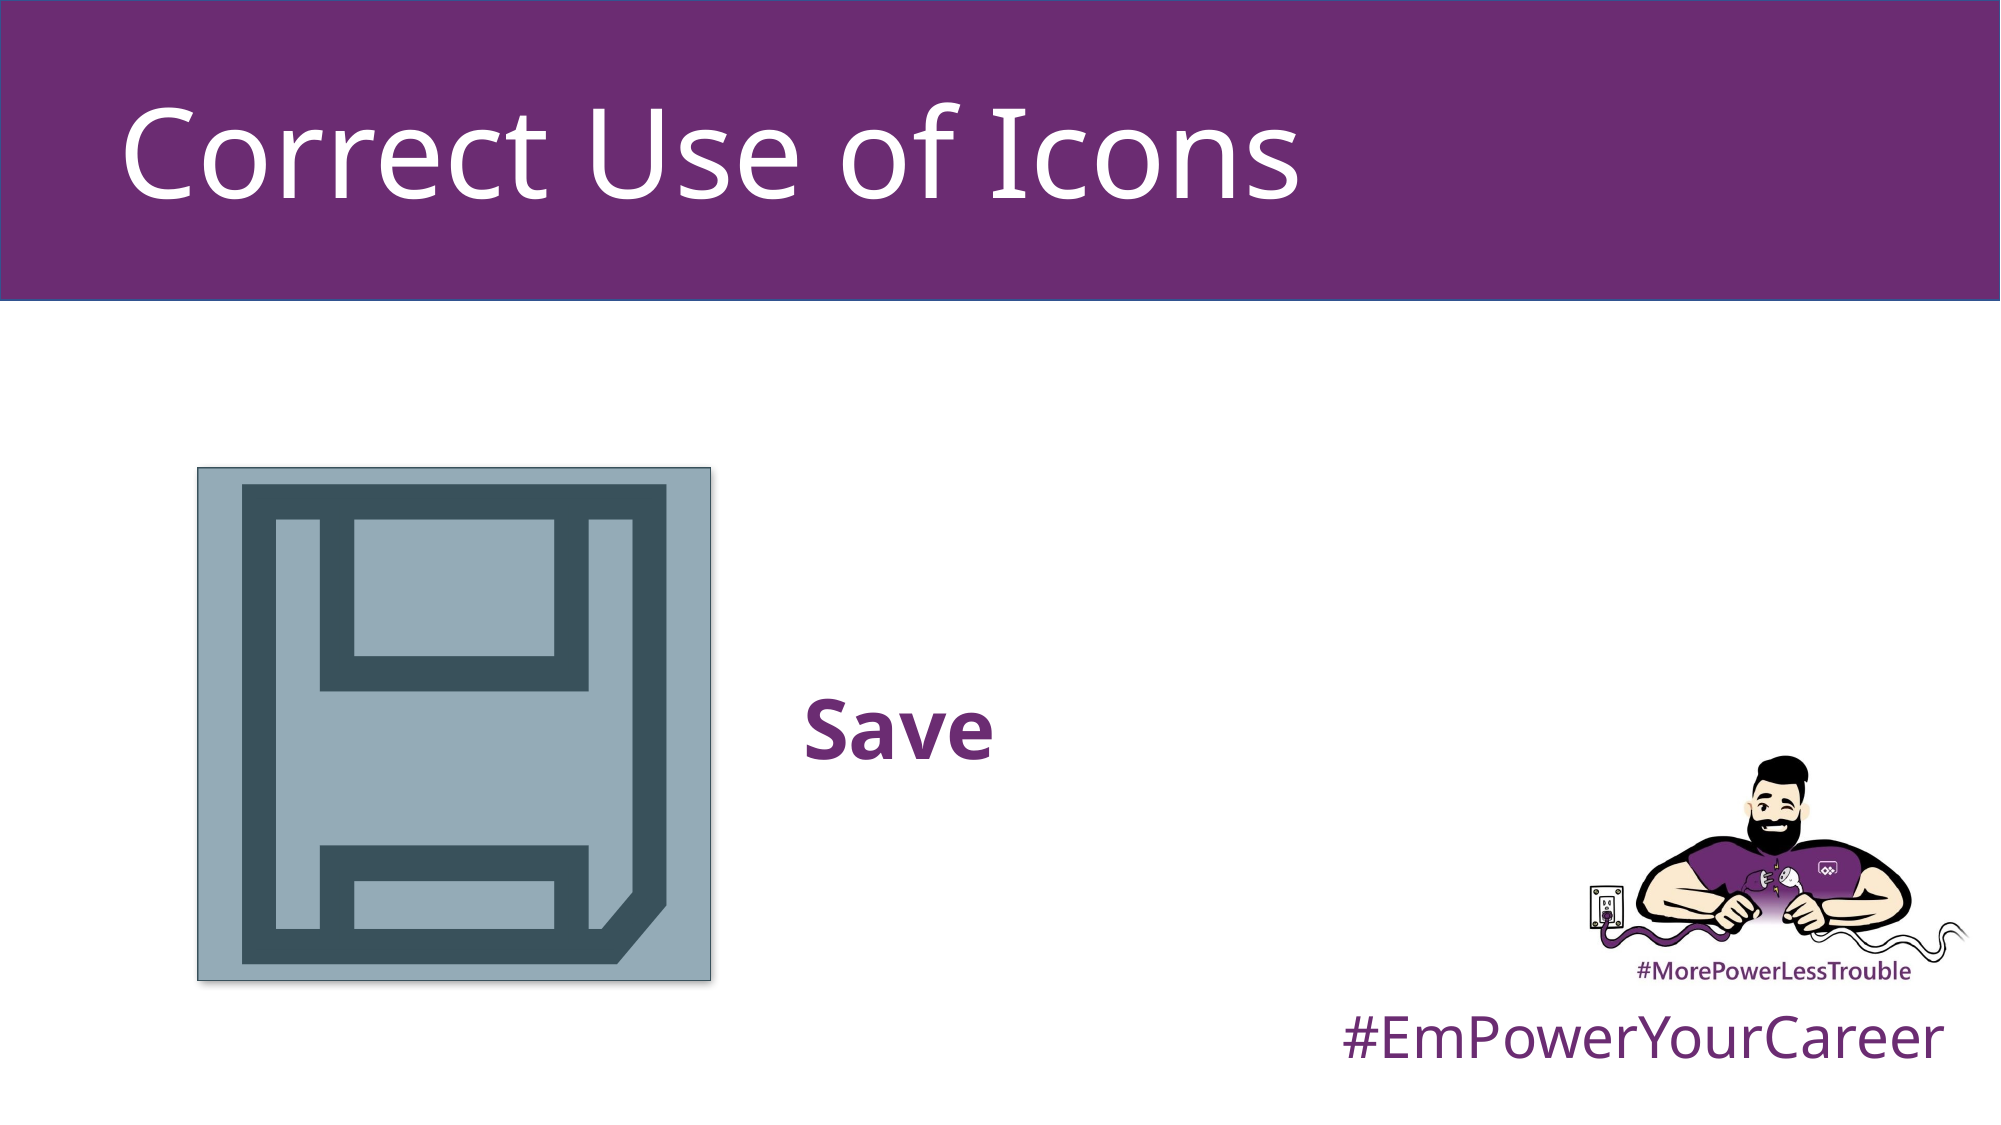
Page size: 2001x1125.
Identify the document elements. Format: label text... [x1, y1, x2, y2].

text_box [0, 0, 2000, 301]
text_box #EmPowerYourCareer [1327, 992, 1961, 1078]
text_box Save [788, 668, 1290, 784]
picture [1564, 746, 1977, 993]
picture [197, 467, 711, 981]
text_box Correct Use of Icons [104, 66, 2000, 232]
